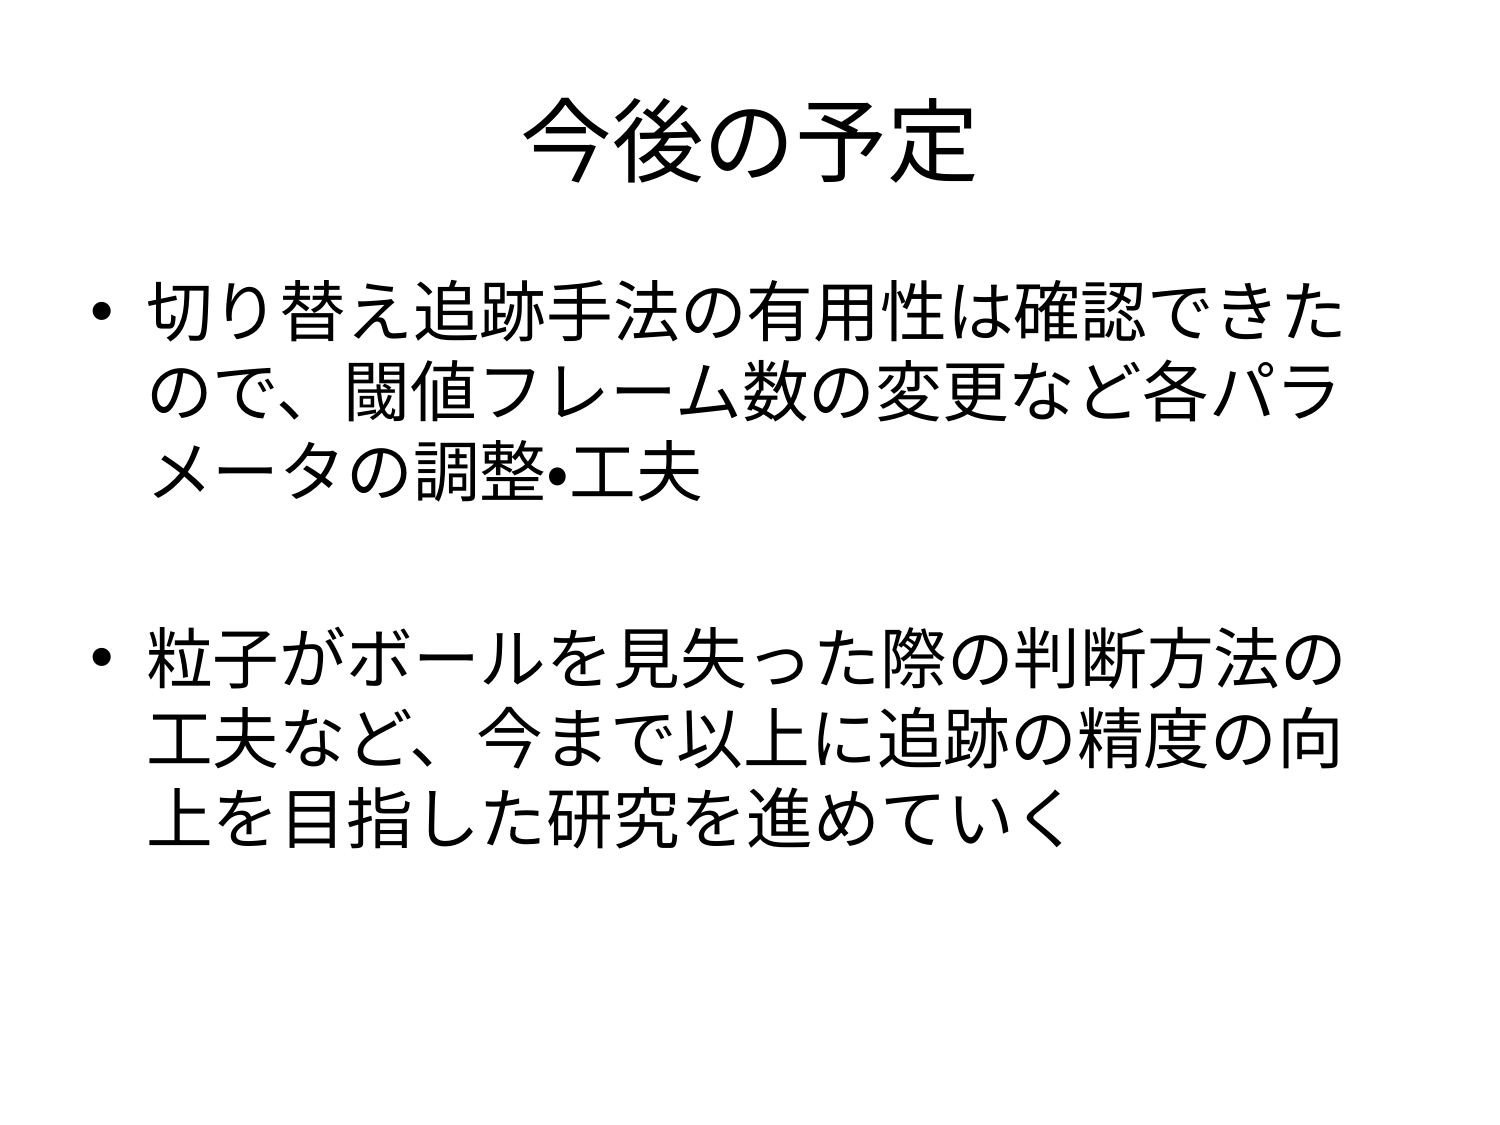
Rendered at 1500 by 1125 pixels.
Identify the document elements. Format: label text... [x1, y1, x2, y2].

title 今後の予定 [75, 45, 1425, 233]
list 切り替え追跡手法の有用性は確認できたので、閾値フレーム数の変更など各パラメータの調整・工夫 粒子がボールを見失った際の判断方法の工夫など、今まで以上に追跡の精度の向上を目指した研究を進めていく [75, 262, 1425, 1005]
